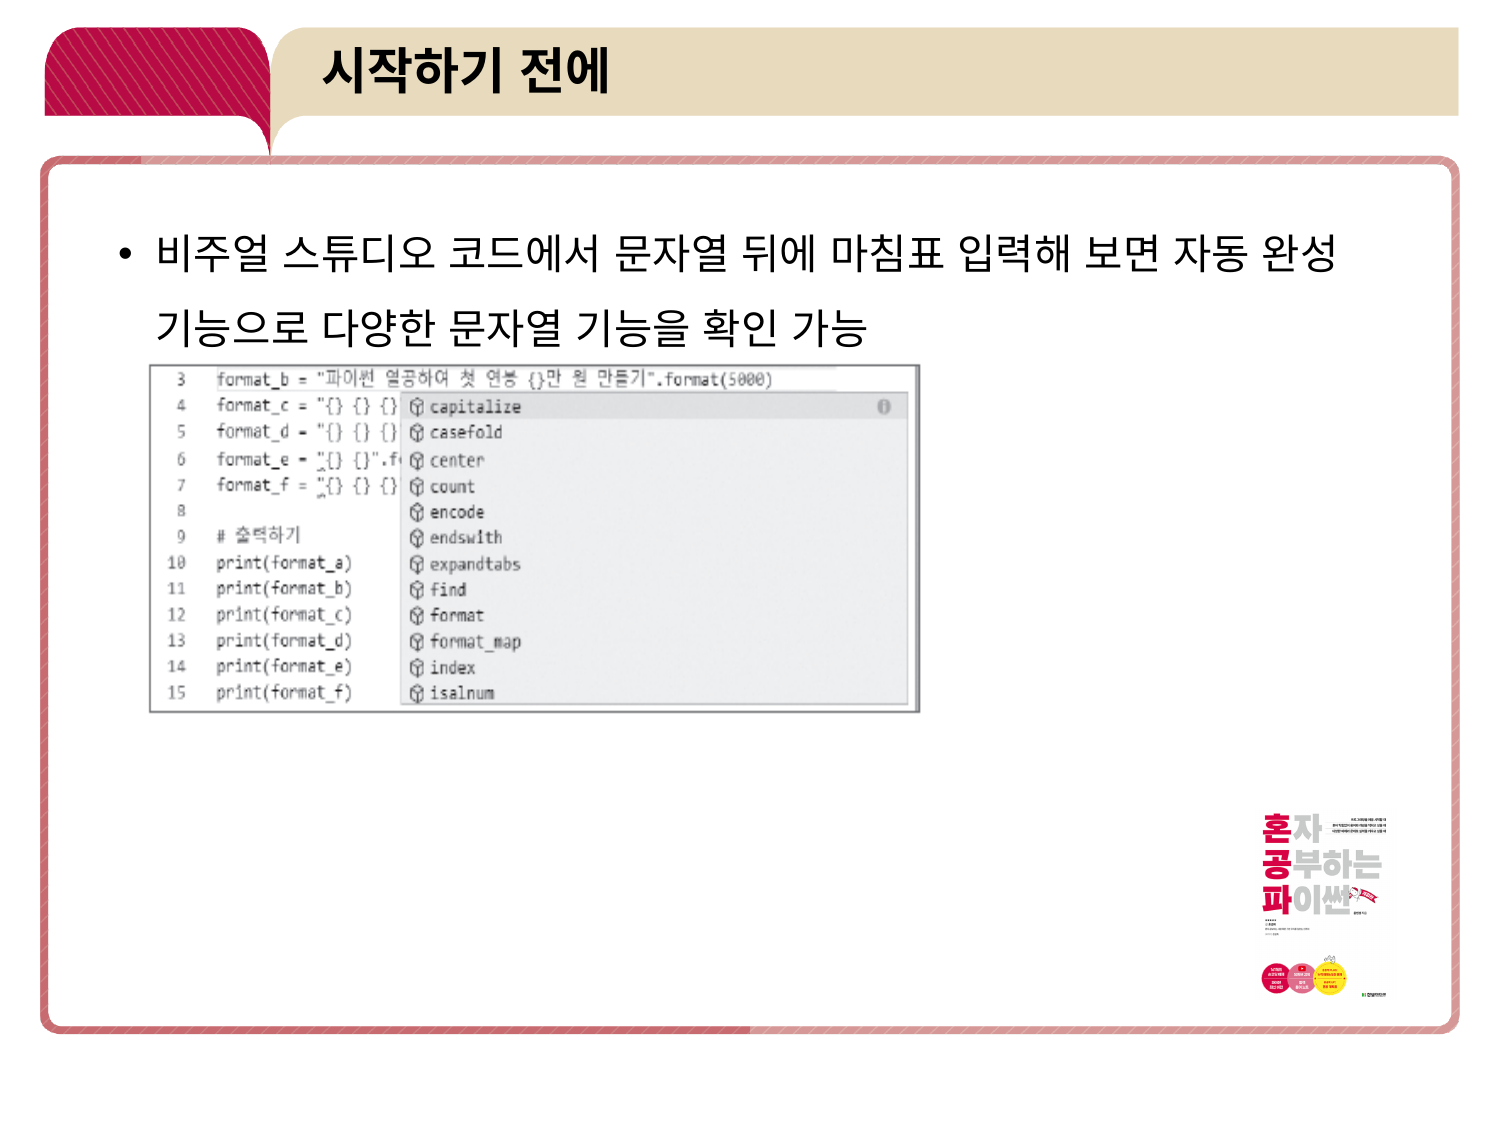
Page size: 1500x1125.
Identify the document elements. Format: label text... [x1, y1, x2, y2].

title 시작하기 전에 [306, 42, 1385, 105]
list 비주얼 스튜디오 코드에서 문자열 뒤에 마침표 입력해 보면 자동 완성 기능으로 다양한 문자열 기능을 확인 가능 기능들이 제시됨 [103, 195, 1397, 1014]
picture [0, 0, 1500, 1043]
